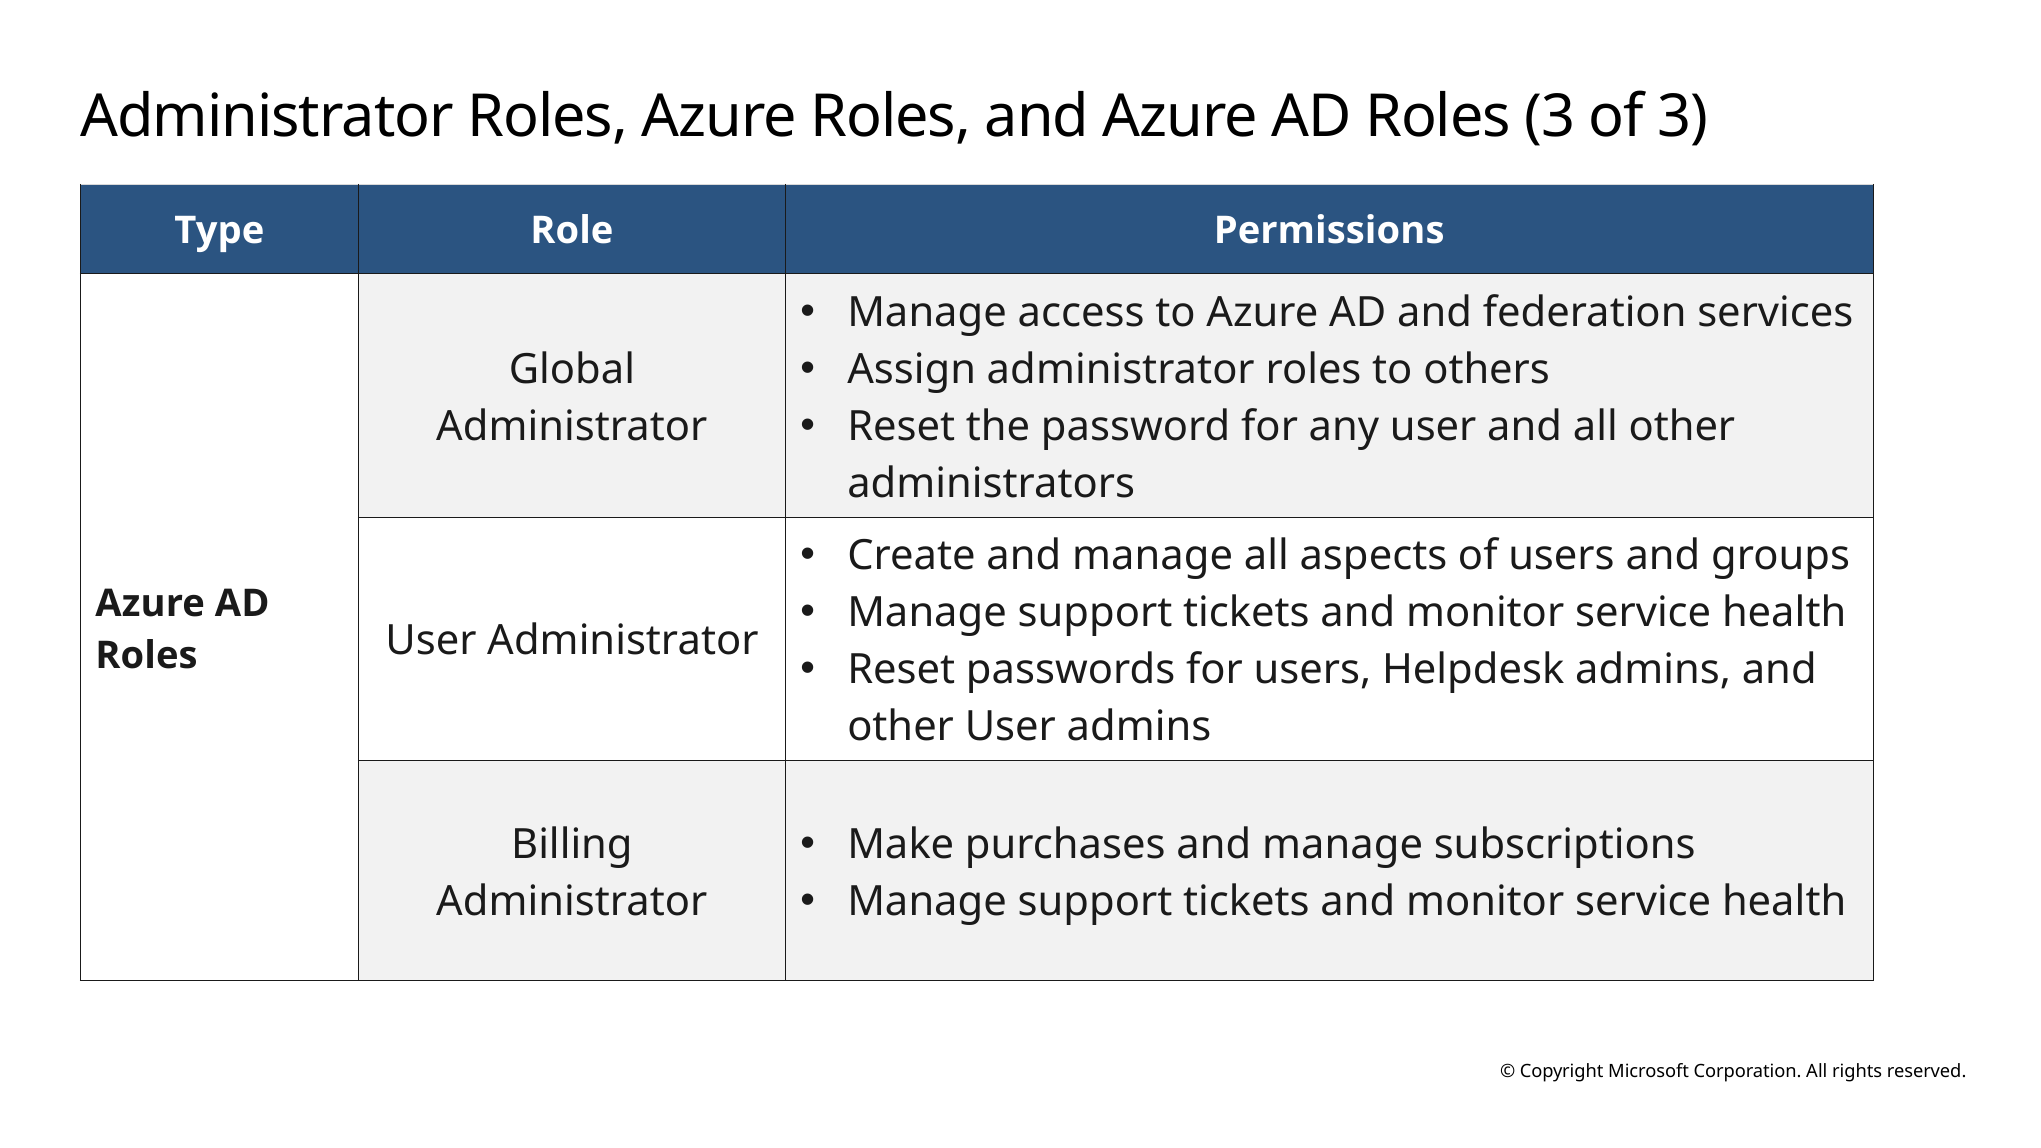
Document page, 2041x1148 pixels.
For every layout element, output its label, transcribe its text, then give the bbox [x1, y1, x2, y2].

table_header Permissions [786, 185, 1873, 273]
table_header Role [359, 185, 785, 273]
table_cell User Administrator [359, 518, 785, 760]
table_header Type [81, 185, 358, 273]
table_cell Manage access to Azure AD and federation services Assign administrator roles to others Reset the password for any user and all other administrators [786, 274, 1873, 517]
table_cell Make purchases and manage subscriptions Manage support tickets and monitor service health [786, 761, 1873, 980]
table_cell Create and manage all aspects of users and groups Manage support tickets and monitor service health Reset passwords for users, Helpdesk admins, and other User admins [786, 518, 1873, 760]
title Administrator Roles, Azure Roles, and Azure AD Roles (3 of 3) [80, 76, 1943, 149]
table_cell Billing Administrator [359, 761, 785, 980]
table_cell Global Administrator [359, 274, 785, 517]
table_cell Azure AD Roles [81, 274, 358, 980]
